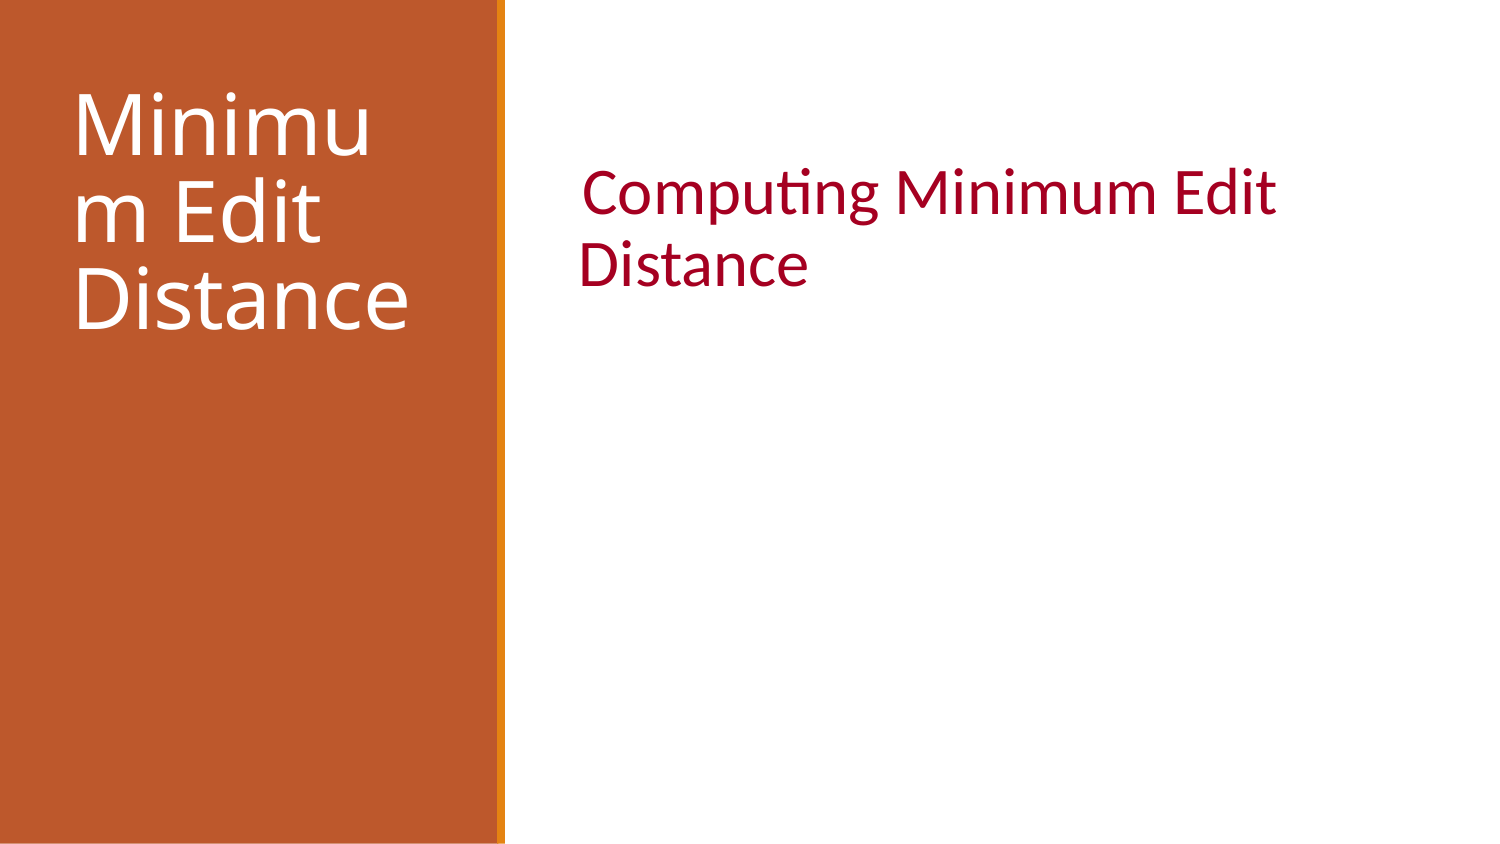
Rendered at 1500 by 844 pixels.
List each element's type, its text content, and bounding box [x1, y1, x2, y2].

list Computing Minimum Edit Distance [567, 90, 1390, 737]
title Minimum Edit Distance [56, 73, 451, 355]
